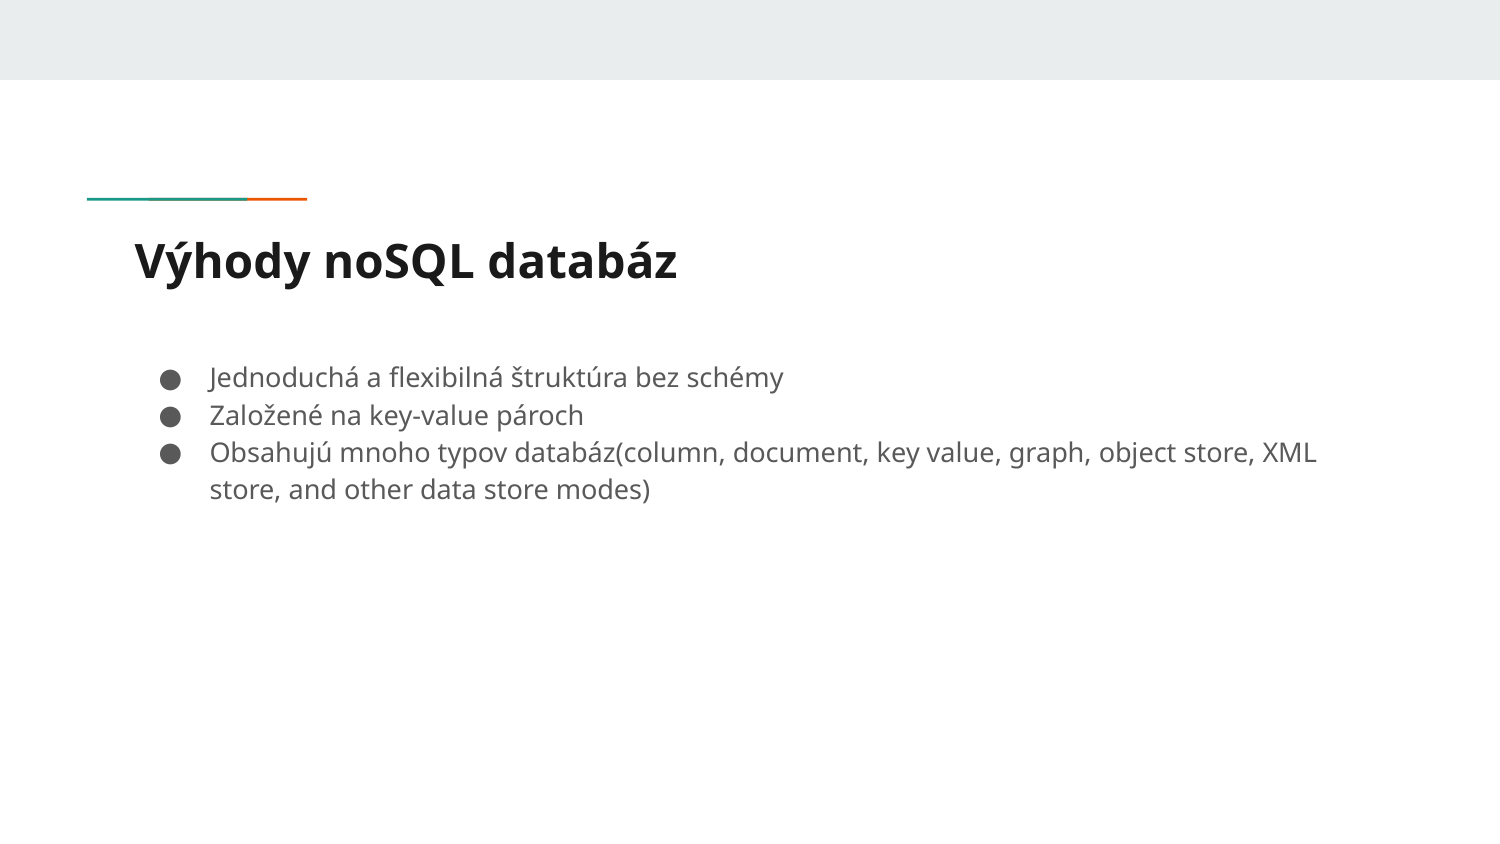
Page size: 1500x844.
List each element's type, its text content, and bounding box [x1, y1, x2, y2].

list Jednoduchá a flexibilná štruktúra bez schémy Založené na key-value pároch Obsahujú mnoho typov databáz(column, document, key value, graph, object store, XML store, and other data store modes) [119, 341, 1381, 712]
title Výhody noSQL databáz [119, 216, 1381, 305]
